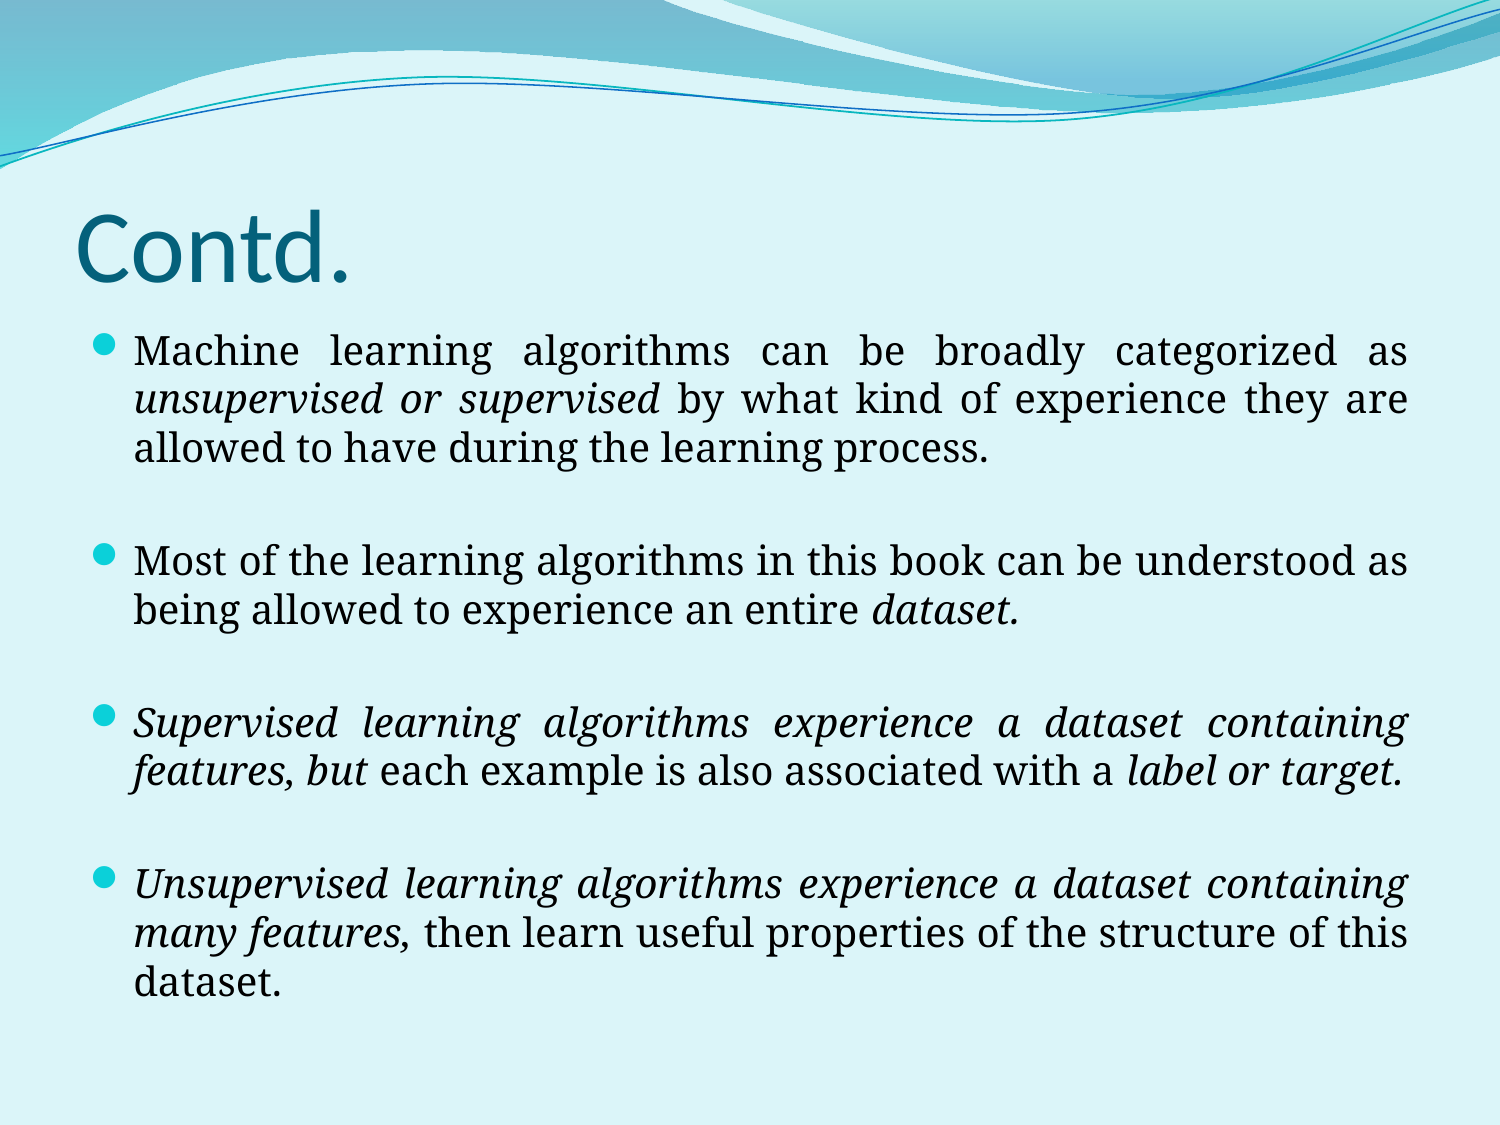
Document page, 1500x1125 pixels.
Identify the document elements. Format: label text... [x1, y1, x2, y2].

list Machine learning algorithms can be broadly categorized as unsupervised or supervised by what kind of experience they are allowed to have during the learning process. Most of the learning algorithms in this book can be understood as being allowed to experience an entire dataset. Supervised learning algorithms experience a dataset containing features, but each example is also associated with a label or target. Unsupervised learning algorithms experience a dataset containing many features, then learn useful properties of the structure of this dataset. [75, 317, 1425, 1038]
title Contd. [75, 115, 1425, 303]
